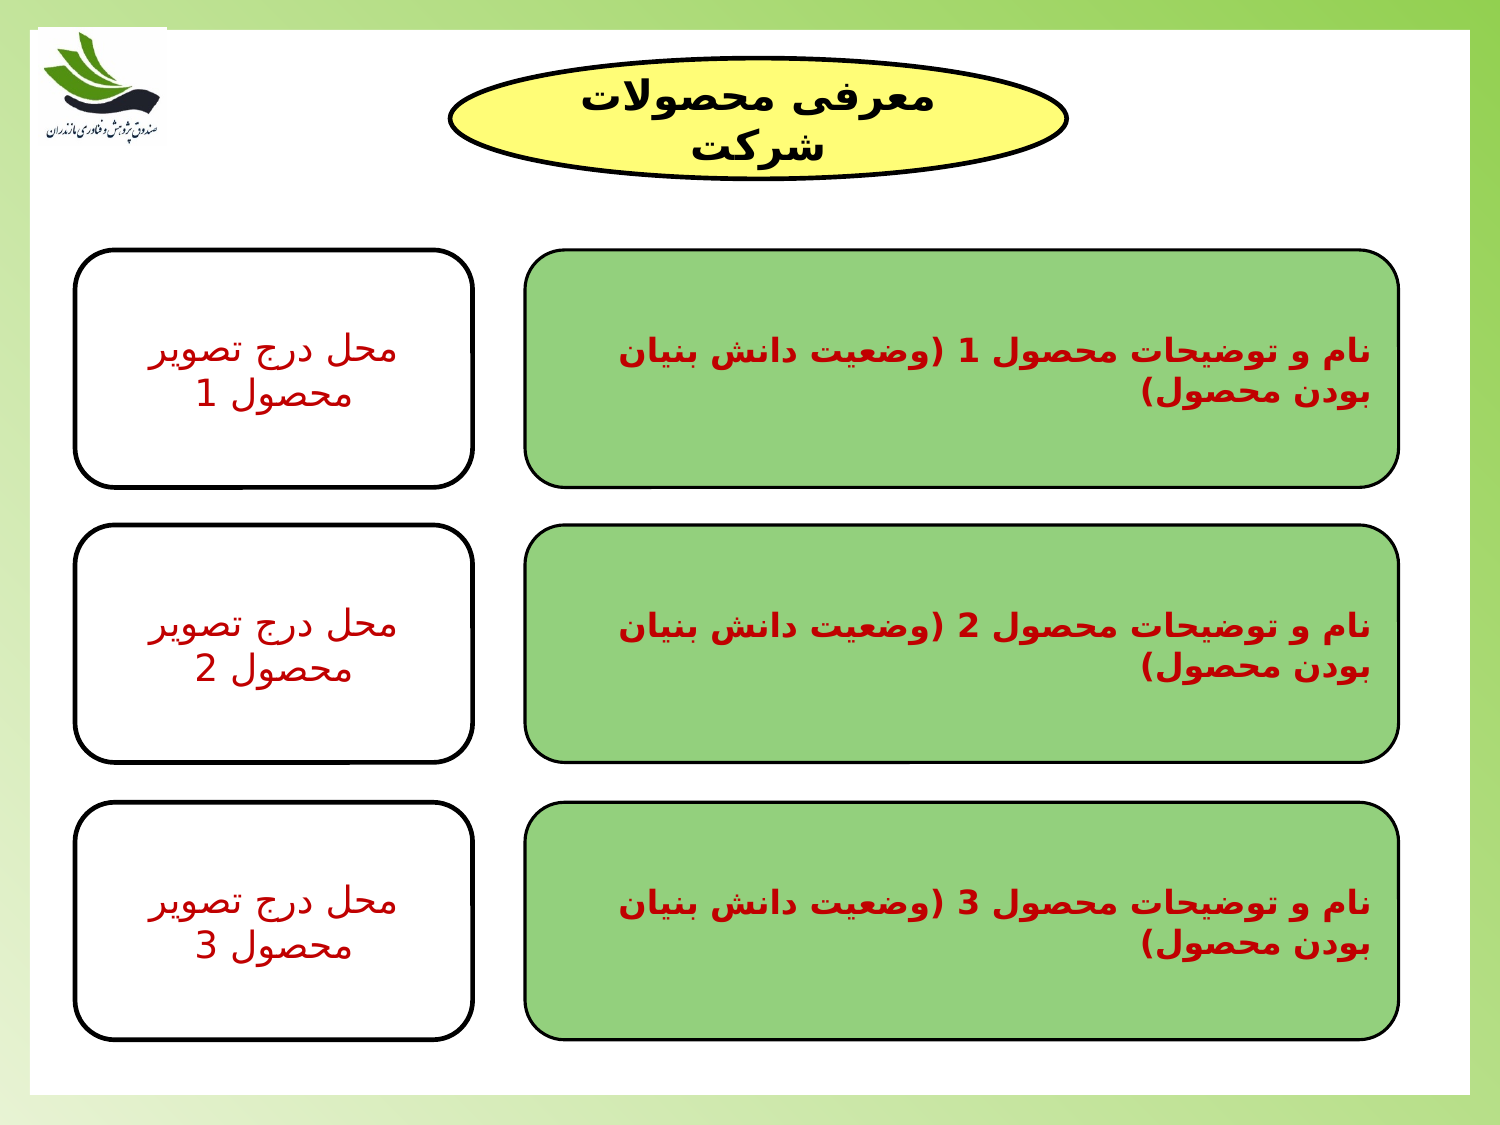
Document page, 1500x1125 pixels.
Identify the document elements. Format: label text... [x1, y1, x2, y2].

text_box محل درج تصویر محصول 2 [73, 523, 475, 765]
text_box نام و توضیحات محصول 1 (وضعیت دانش بنیان بودن محصول) [523, 248, 1401, 490]
text_box نام و توضیحات محصول 3 (وضعیت دانش بنیان بودن محصول) [523, 800, 1401, 1042]
text_box نام و توضیحات محصول 2 (وضعیت دانش بنیان بودن محصول) [523, 523, 1401, 765]
text_box معرفی محصولات شرکت [448, 56, 1069, 181]
text_box محل درج تصویر محصول 3 [73, 800, 475, 1042]
picture [38, 27, 167, 146]
text_box محل درج تصویر محصول 1 [73, 248, 475, 490]
